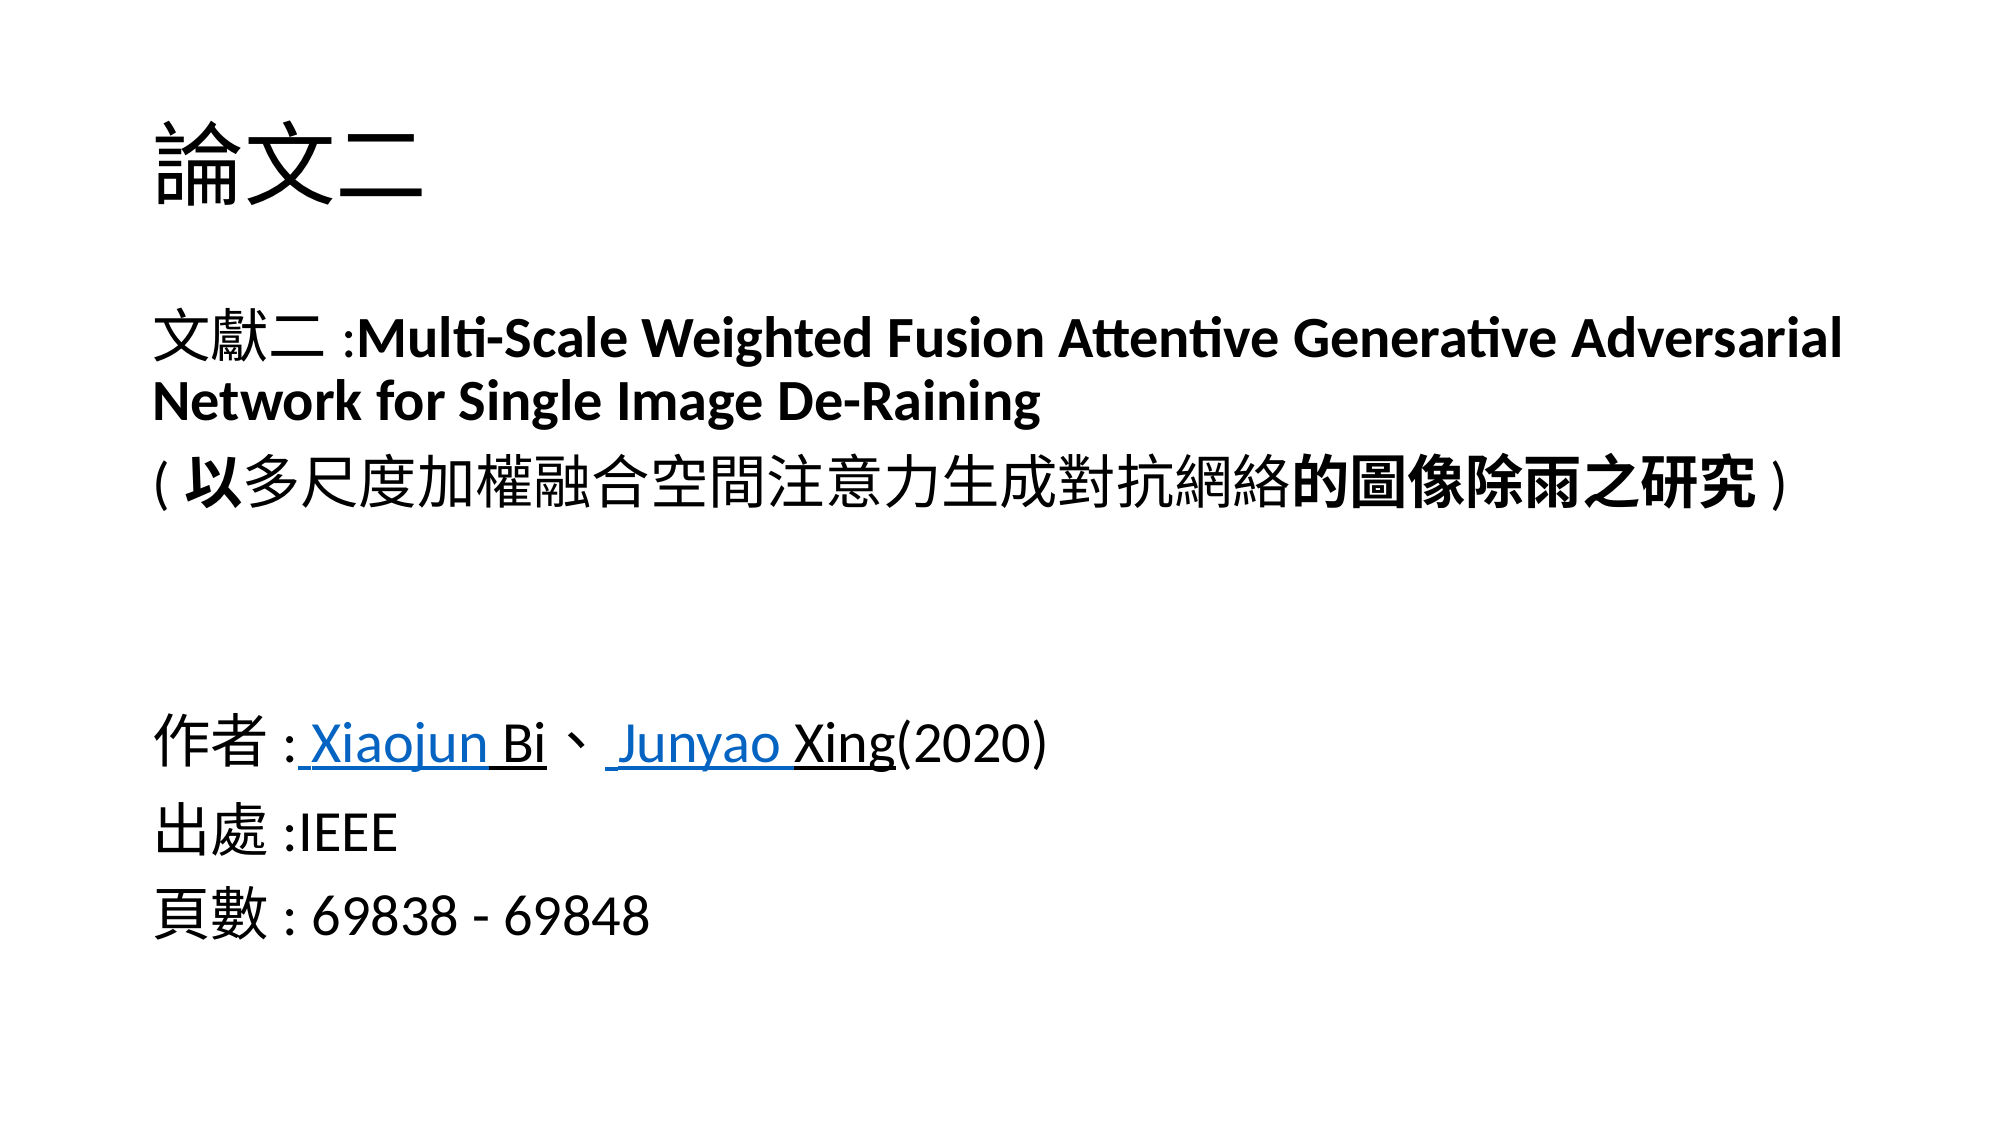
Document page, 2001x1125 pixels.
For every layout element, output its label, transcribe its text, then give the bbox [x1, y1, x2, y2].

list 文獻二:Multi-Scale Weighted Fusion Attentive Generative Adversarial Network for Single Image De-Raining (以多尺度加權融合空間注意力生成對抗網絡的圖像除雨之研究) 作者: Xiaojun Bi、 Junyao Xing(2020) 出處:IEEE 頁數: 69838 - 69848 [137, 299, 1863, 1014]
title 論文二 [137, 59, 1863, 278]
